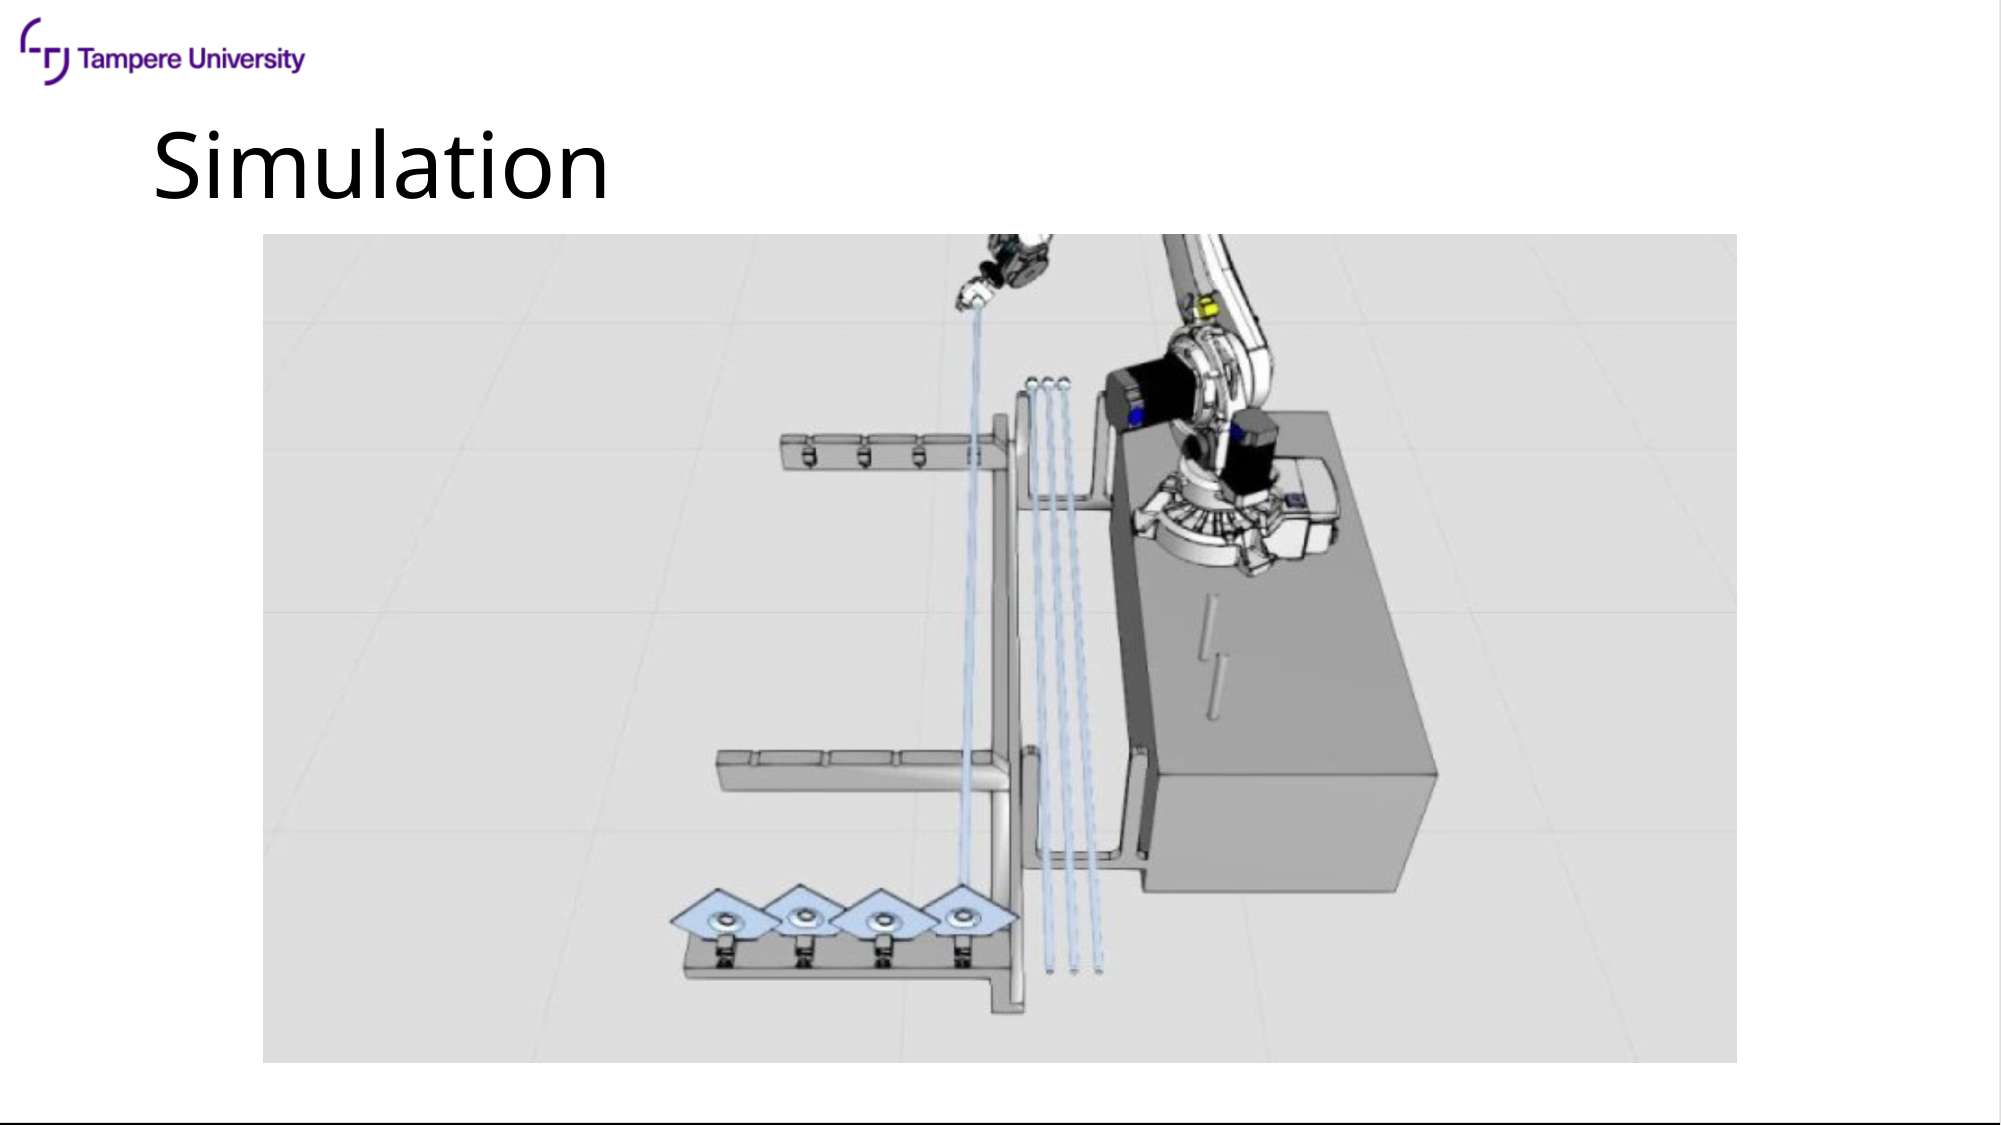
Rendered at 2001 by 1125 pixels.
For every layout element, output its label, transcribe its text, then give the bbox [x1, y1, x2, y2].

title Simulation [137, 59, 1863, 278]
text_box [261, 233, 1738, 1064]
picture [0, 0, 2001, 1125]
